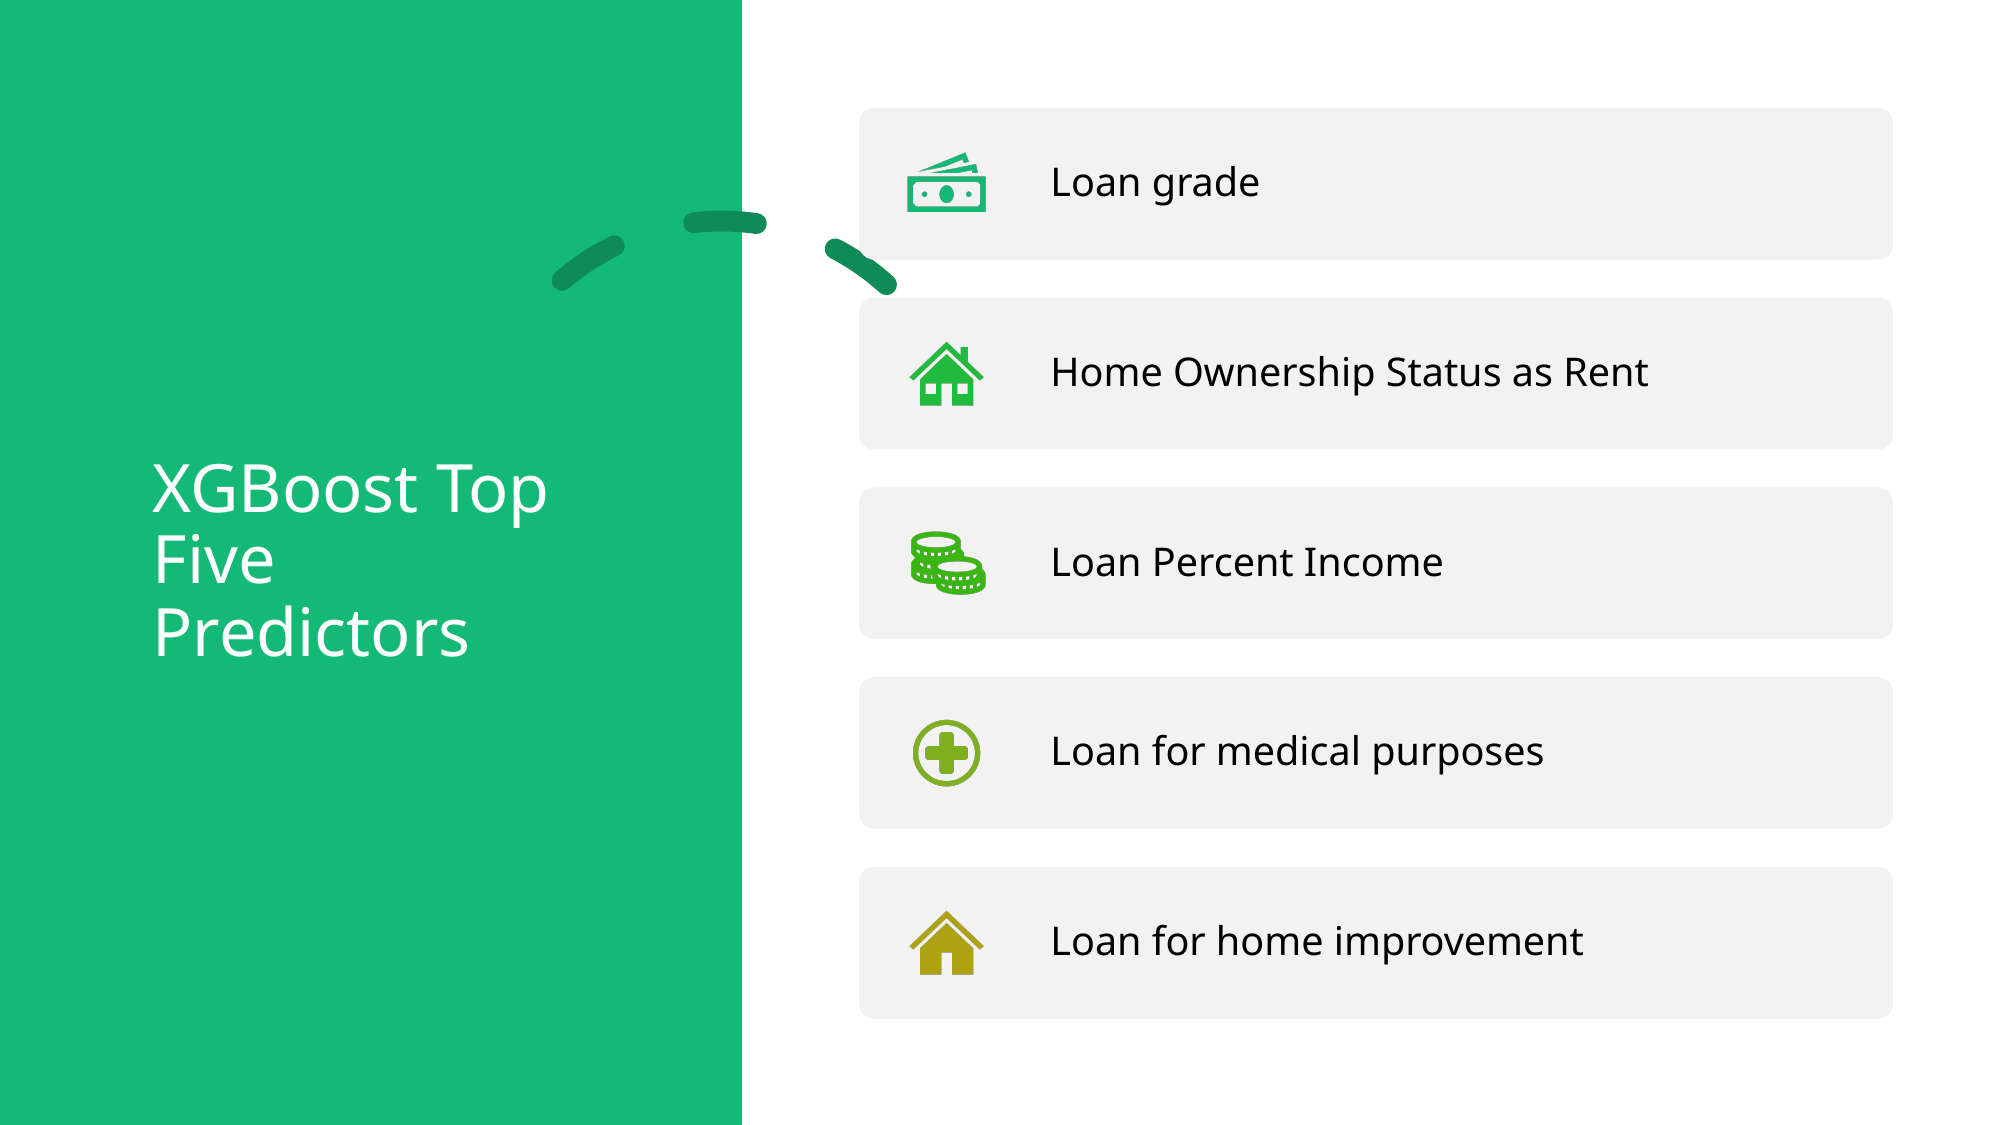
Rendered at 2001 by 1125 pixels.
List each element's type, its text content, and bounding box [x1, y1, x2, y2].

text_box [0, 0, 743, 1125]
title XGBoost Top Five Predictors [137, 105, 622, 1020]
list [858, 107, 1894, 1020]
text_box [622, 220, 858, 467]
text_box [743, 0, 2000, 1125]
